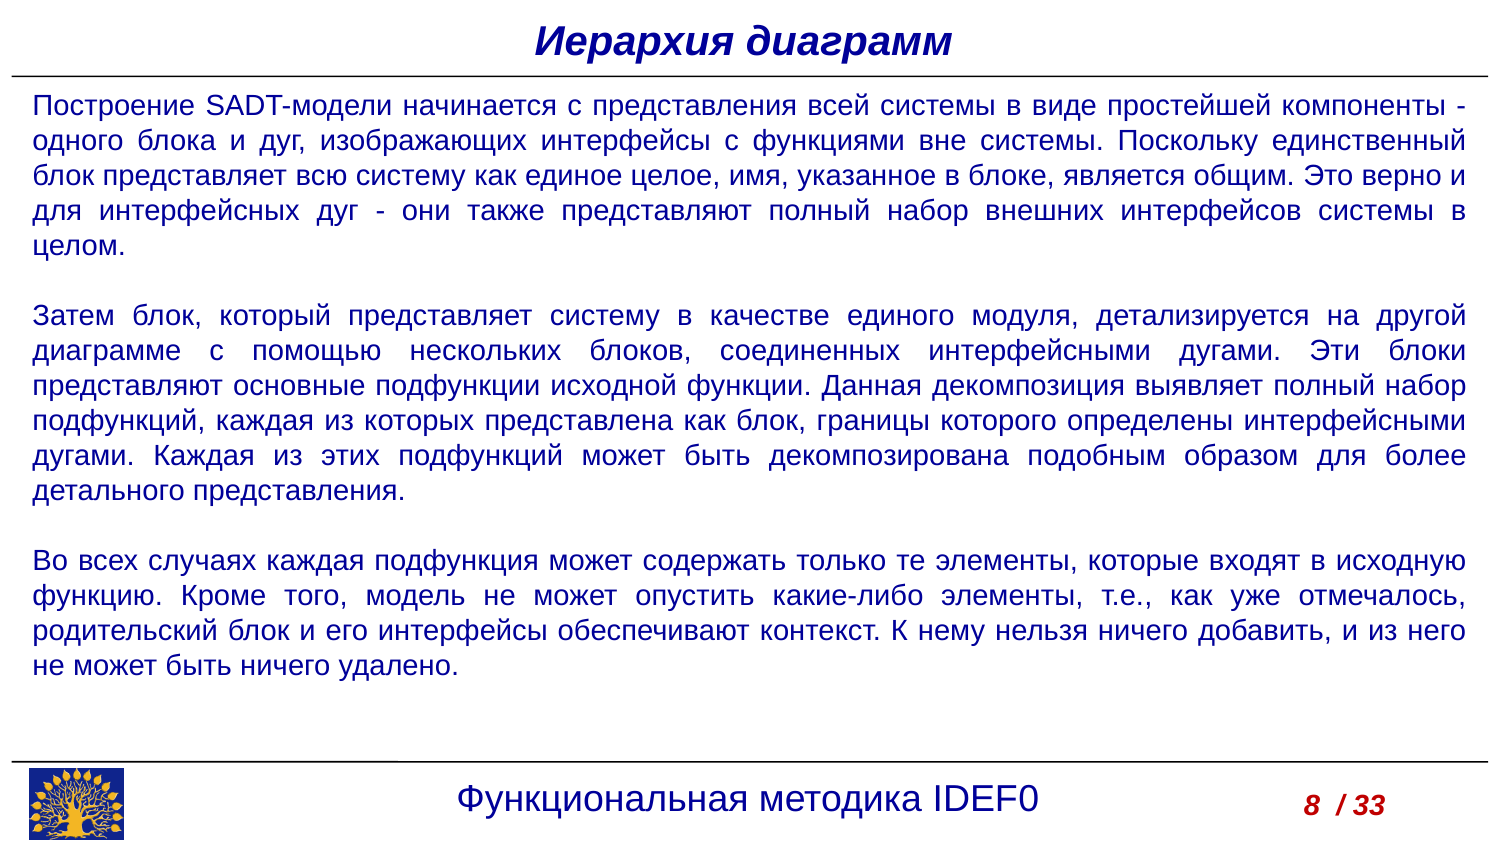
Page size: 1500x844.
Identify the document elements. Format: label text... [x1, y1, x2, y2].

text_box Построение SADT-модели начинается с представления всей системы в виде простейшей компоненты - одного блока и дуг, изображающих интерфейсы с функциями вне системы. Поскольку единственный блок представляет всю систему как единое целое, имя, указанное в блоке, является общим. Это верно и для интерфейсных дуг - они также представляют полный набор внешних интерфейсов системы в целом. Затем блок, который представляет систему в качестве единого модуля, детализируется на другой диаграмме с помощью нескольких блоков, соединенных интерфейсными дугами. Эти блоки представляют основные подфункции исходной функции. Данная декомпозиция выявляет полный набор подфункций, каждая из которых представлена как блок, границы которого определены интерфейсными дугами. Каждая из этих подфункций может быть декомпозирована подобным образом для более детального представления. Во всех случаях каждая подфункция может содержать только те элементы, которые входят в исходную функцию. Кроме того, модель не может опустить какие-либо элементы, т.е., как уже отмечалось, родительский блок и его интерфейсы обеспечивают контекст. К нему нельзя ничего добавить, и из него не может быть ничего удалено. [17, 79, 1483, 689]
text_box Иерархия диаграмм [17, 6, 1471, 79]
picture [29, 768, 124, 840]
